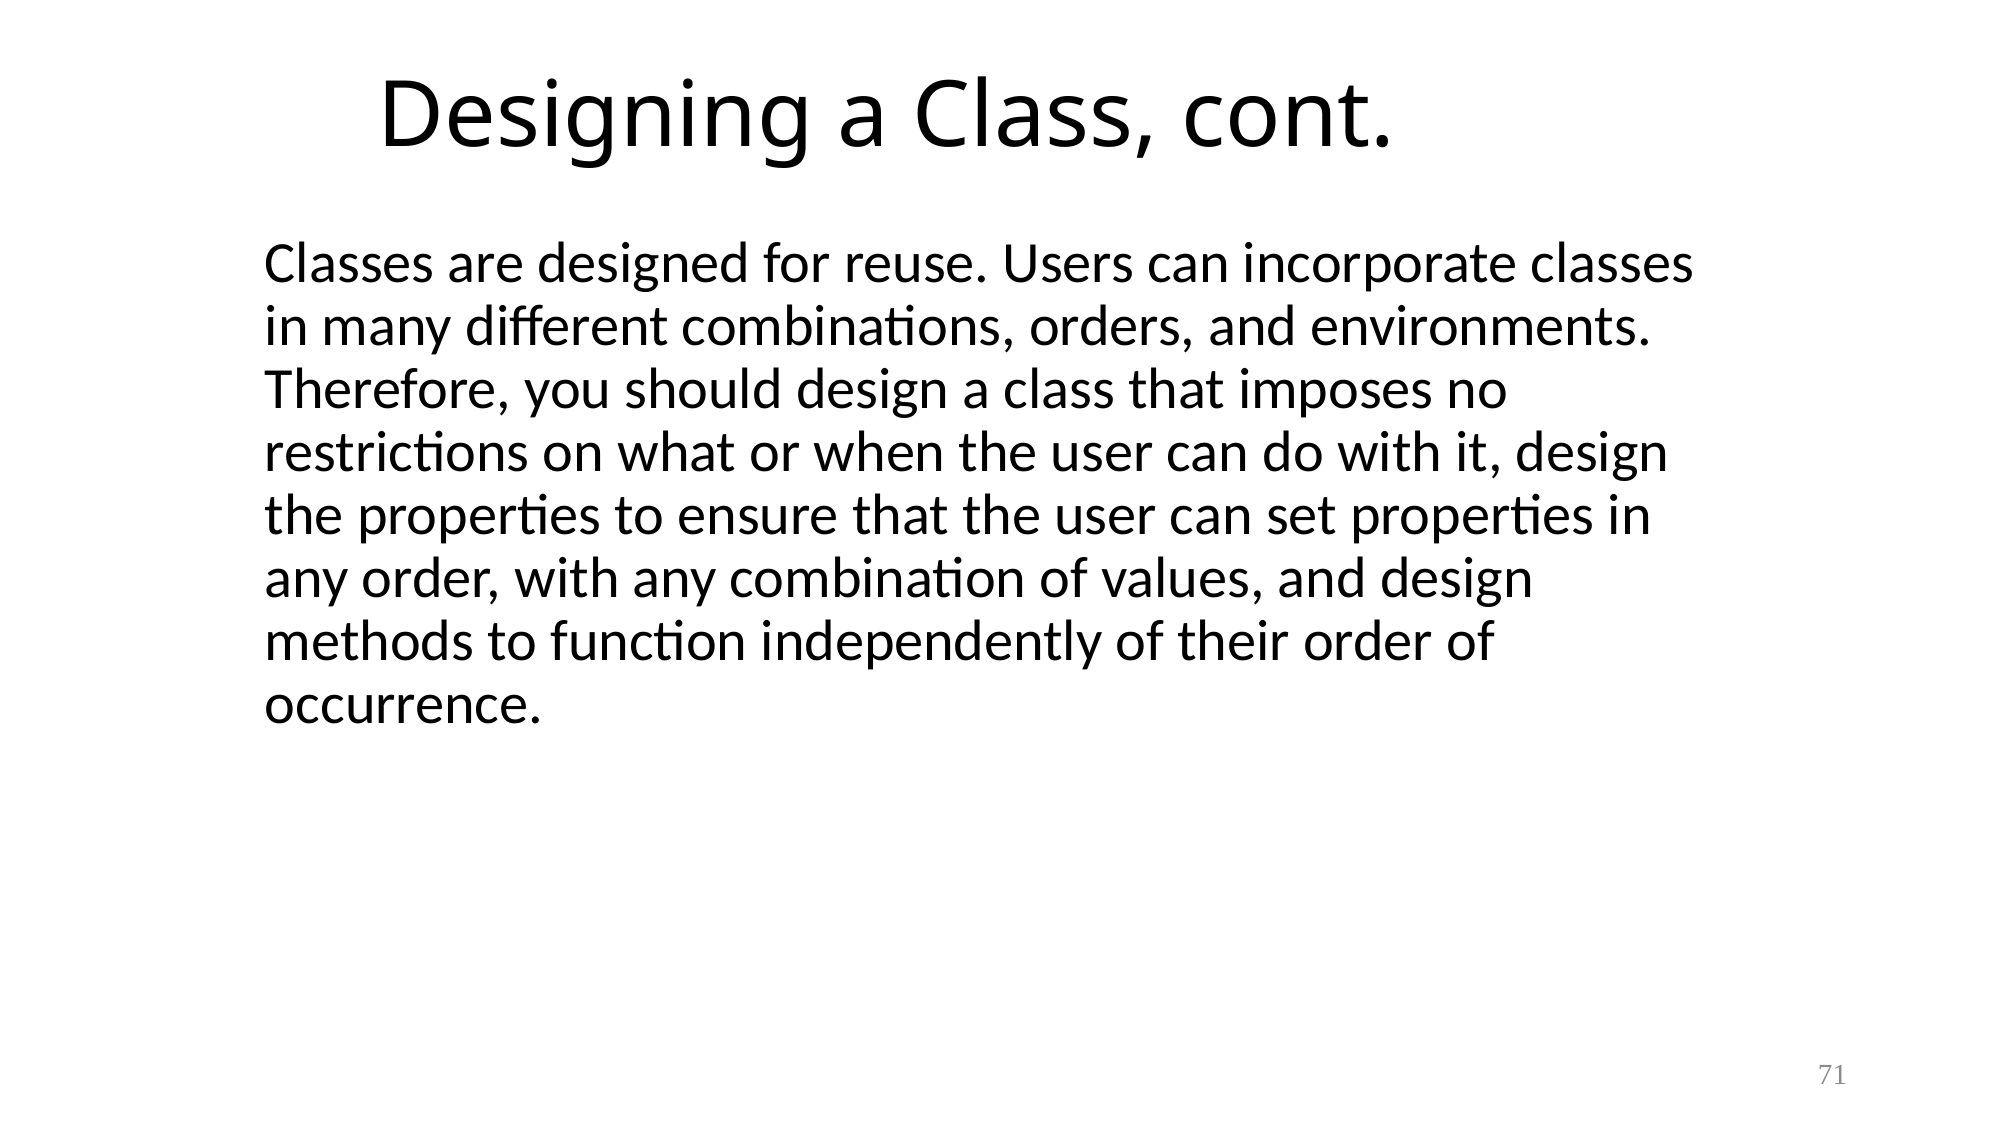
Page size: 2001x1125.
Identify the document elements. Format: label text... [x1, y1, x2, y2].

title Designing a Class, cont. [362, 50, 1638, 185]
slide_number 71 [1750, 1042, 1863, 1103]
list Classes are designed for reuse. Users can incorporate classes in many different combinations, orders, and environments. Therefore, you should design a class that imposes no restrictions on what or when the user can do with it, design the properties to ensure that the user can set properties in any order, with any combination of values, and design methods to function independently of their order of occurrence. [249, 224, 1750, 1125]
